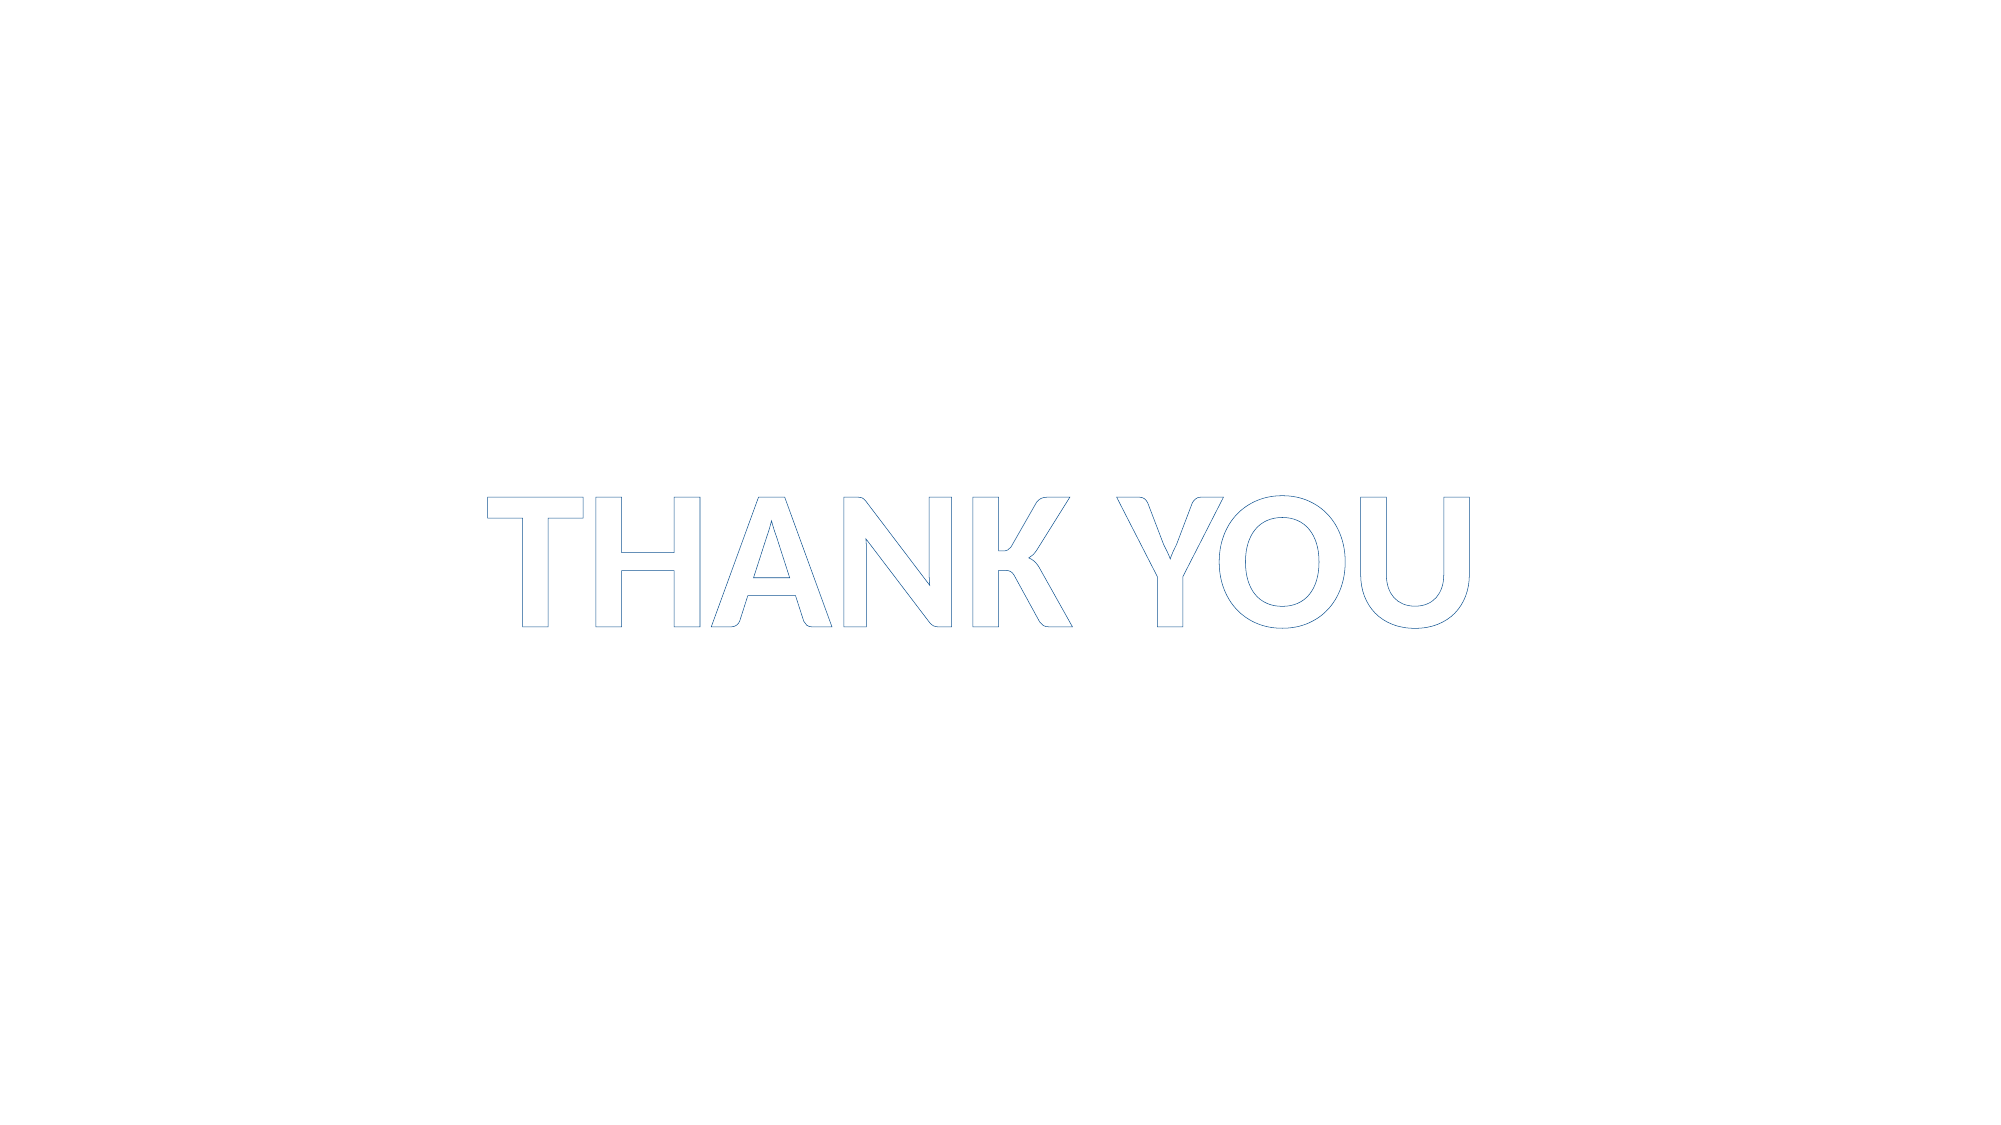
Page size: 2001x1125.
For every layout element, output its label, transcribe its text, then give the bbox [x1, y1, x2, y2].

text_box THANK YOU [408, 419, 1559, 675]
